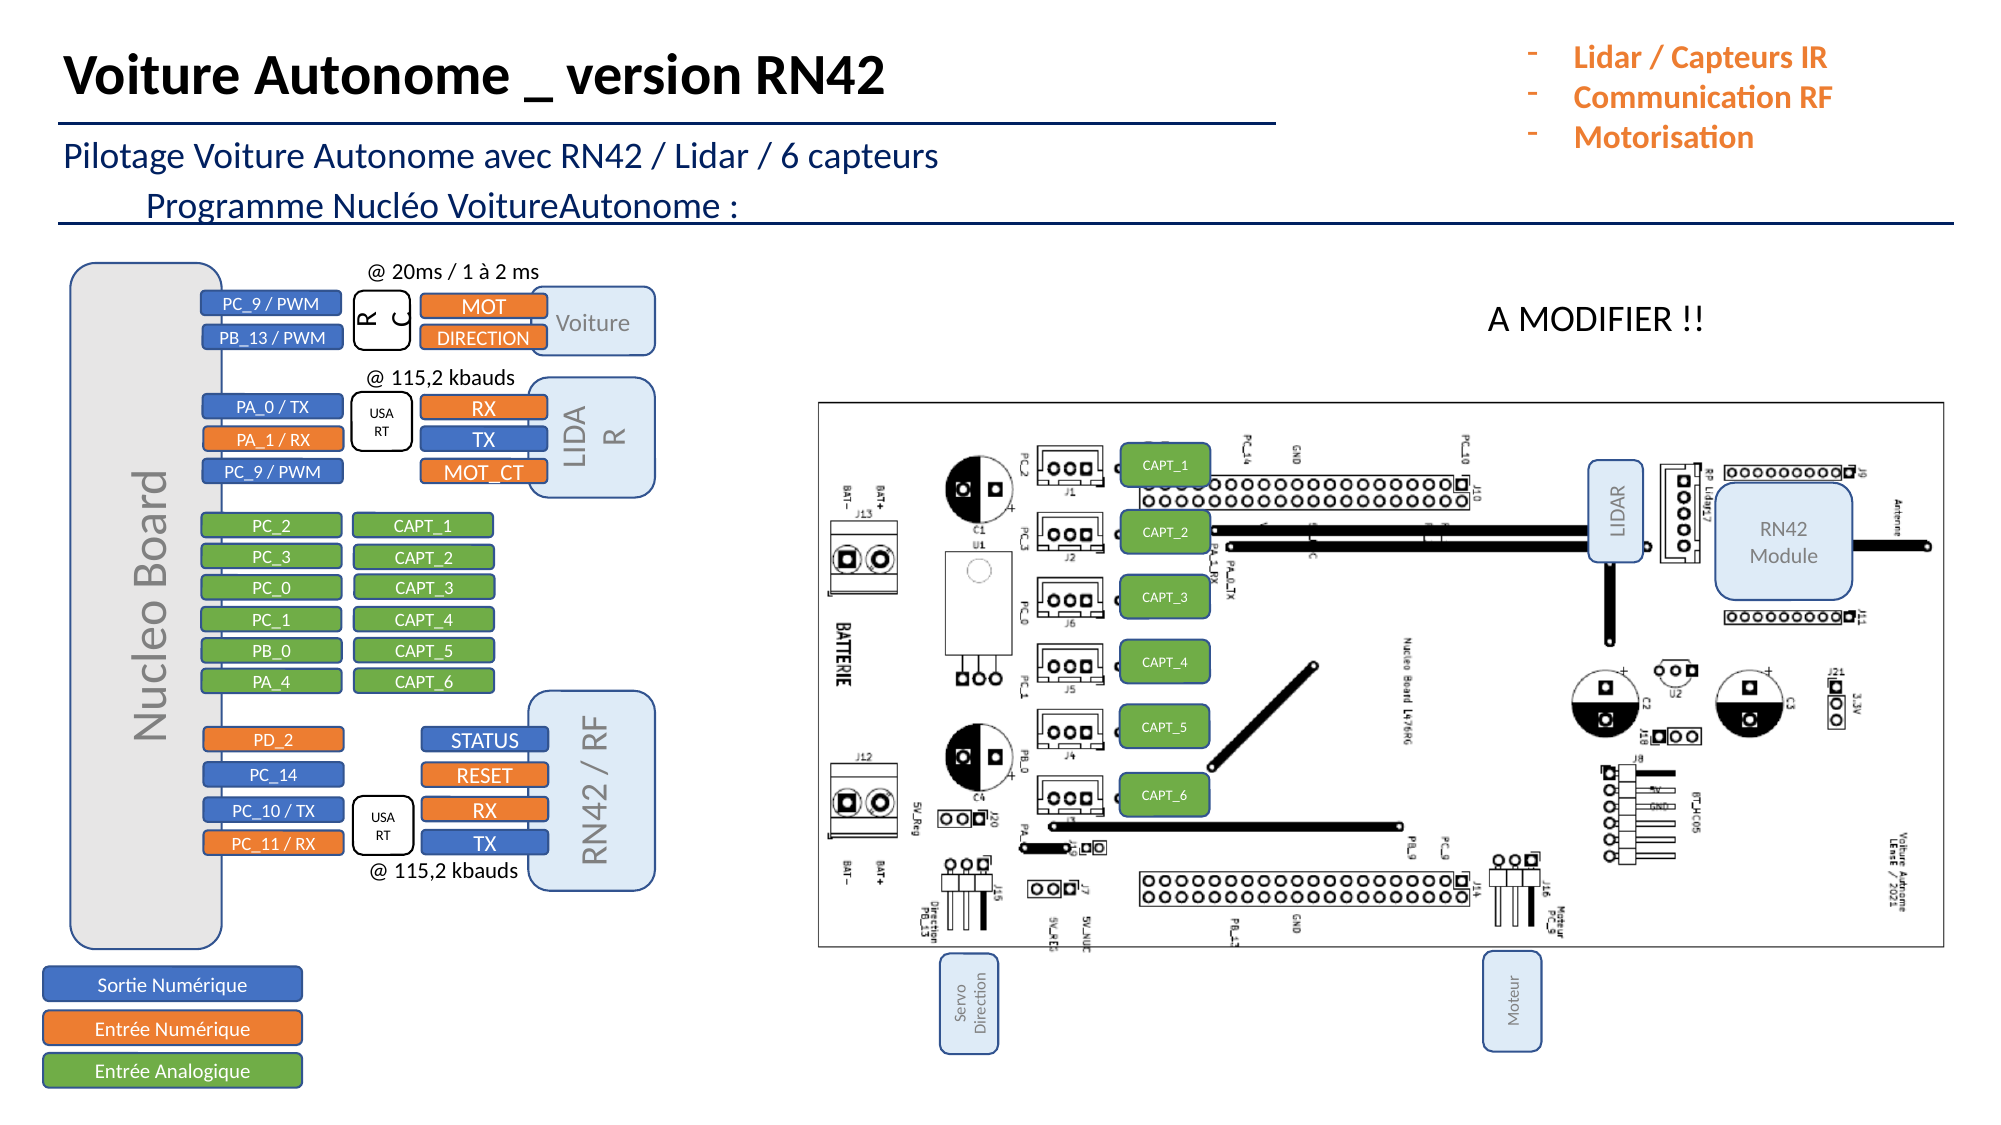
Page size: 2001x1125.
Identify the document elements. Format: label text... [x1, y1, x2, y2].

text_box A MODIFIER !! [1659, 286, 1721, 347]
text_box PC_9 / PWM [199, 289, 343, 317]
text_box TX [419, 425, 549, 452]
text_box STATUS [420, 725, 550, 753]
text_box PC_9 / PWM [201, 457, 344, 485]
text_box PB_13 / PWM [201, 323, 344, 351]
text_box PC_14 [202, 761, 345, 788]
text_box PA_0 / TX [201, 392, 344, 420]
text_box PC_10 / TX [202, 796, 345, 823]
text_box PC_0 [200, 573, 343, 601]
text_box Programme Nucléo VoitureAutonome : [131, 224, 755, 234]
text_box @ 115,2 kbauds [350, 355, 531, 398]
text_box MOT_CT [419, 457, 549, 485]
text_box PA_4 [200, 667, 343, 695]
text_box USART [351, 794, 415, 850]
text_box RESET [420, 761, 550, 788]
text_box DIRECTION [419, 323, 549, 351]
text_box CAPT_2 [352, 543, 496, 571]
text_box Entrée Analogique [42, 1051, 304, 1089]
text_box RX [419, 393, 549, 421]
text_box PB_0 [200, 637, 343, 664]
picture [813, 224, 1947, 1125]
text_box USART [350, 398, 414, 452]
text_box TX [420, 828, 550, 856]
text_box Programme Nucléo VoitureAutonome : [131, 184, 755, 223]
text_box Pilotage Voiture Autonome avec RN42 / Lidar / 6 capteurs [48, 123, 964, 184]
text_box MOT [419, 292, 549, 320]
text_box RX [420, 795, 550, 823]
text_box @ 20ms / 1 à 2 ms [351, 249, 555, 292]
text_box Lidar / Capteurs IR Communication RF Motorisation [1512, 28, 1944, 163]
text_box RC [352, 292, 412, 351]
picture [1099, 106, 1659, 223]
text_box PD_2 [202, 725, 345, 753]
text_box PA_1 / RX [202, 425, 345, 452]
text_box CAPT_5 [352, 636, 496, 664]
text_box CAPT_4 [352, 605, 496, 633]
text_box PC_11 / RX [202, 829, 345, 856]
text_box CAPT_3 [353, 573, 496, 600]
text_box Entrée Numérique [42, 1009, 304, 1047]
text_box Servo Direction [938, 952, 1000, 1056]
text_box PC_2 [200, 511, 343, 539]
text_box PC_1 [200, 605, 343, 633]
text_box CAPT_1 [351, 511, 495, 539]
text_box Voiture [530, 285, 657, 357]
text_box CAPT_6 [352, 667, 496, 694]
text_box RN42 / RF [527, 689, 657, 892]
text_box PC_3 [200, 542, 343, 570]
text_box LIDAR [527, 376, 657, 499]
text_box RN42 Module [1714, 481, 1854, 602]
text_box Sortie Numérique [42, 965, 304, 1003]
text_box Nucleo Board [69, 261, 223, 951]
text_box @ 115,2 kbauds [353, 847, 534, 891]
text_box Voiture Autonome _ version RN42 [48, 28, 902, 114]
